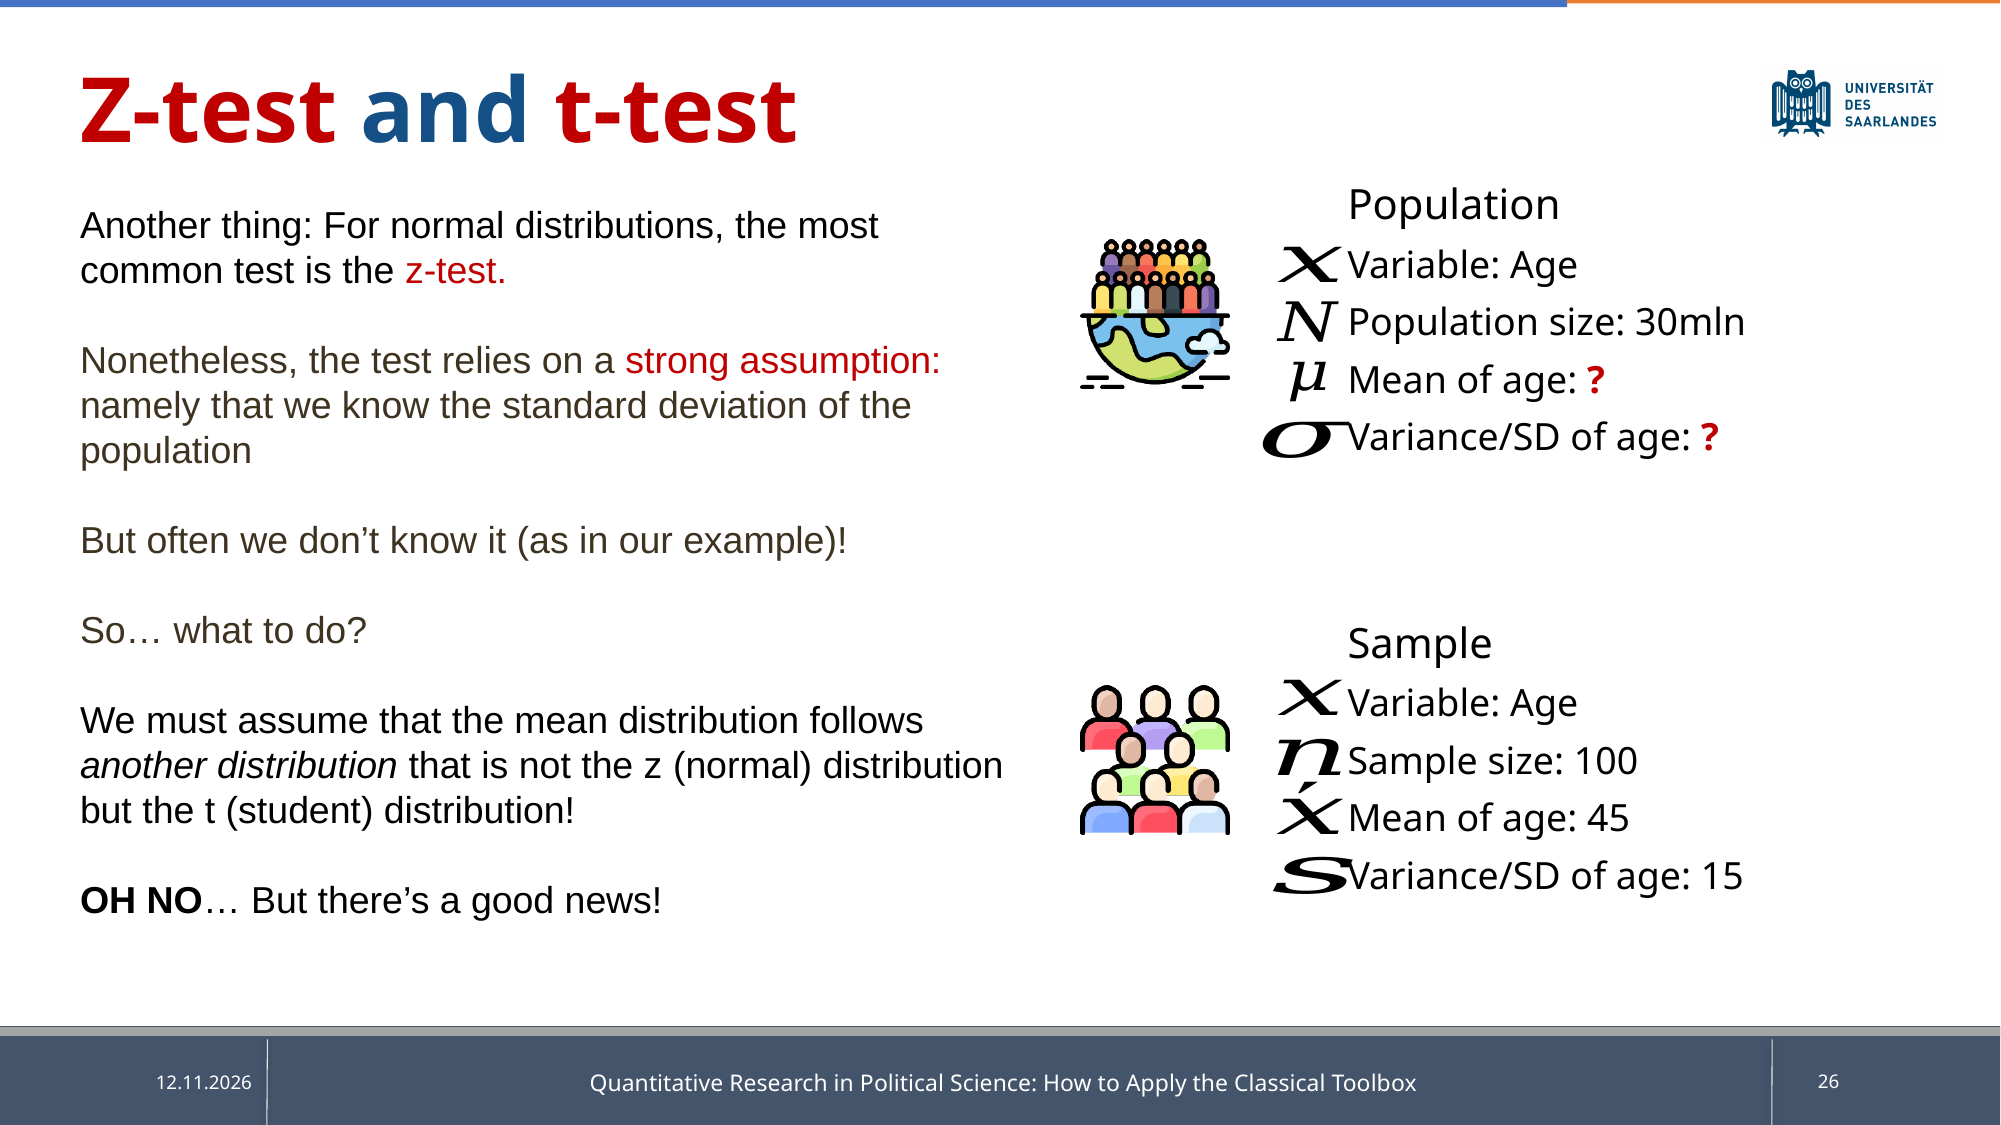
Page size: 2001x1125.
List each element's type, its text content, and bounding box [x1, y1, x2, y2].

slide_number 26 [1803, 1052, 2000, 1113]
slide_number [65, 1053, 267, 1113]
picture [1763, 63, 1945, 144]
footer Quantitative Research in Political Science: How to Apply the Classical Toolbox [266, 1052, 1741, 1113]
picture [1080, 239, 1231, 390]
text_box Another thing: For normal distributions, the most common test is the z-test. Nonetheless, the test relies on a strong assumption: namely that we know the standard deviation of the population But often we don’t know it (as in our example)! So… what to do? We must assume that the mean distribution follows another distribution that is not the z (normal) distribution but the t (student) distribution! OH NO… But there’s a good news! [65, 193, 1037, 974]
text_box Sample Variable: Age Sample size: 100 Mean of age: 45 Variance/SD of age: 15 [1285, 609, 1776, 905]
text_box Z-test and t-test [65, 57, 974, 170]
text_box [974, 0, 1741, 588]
text_box Population Variable: Age Population size: 30mln Mean of age: ? Variance/SD of age: ? [1285, 170, 1776, 466]
picture [1080, 684, 1231, 835]
